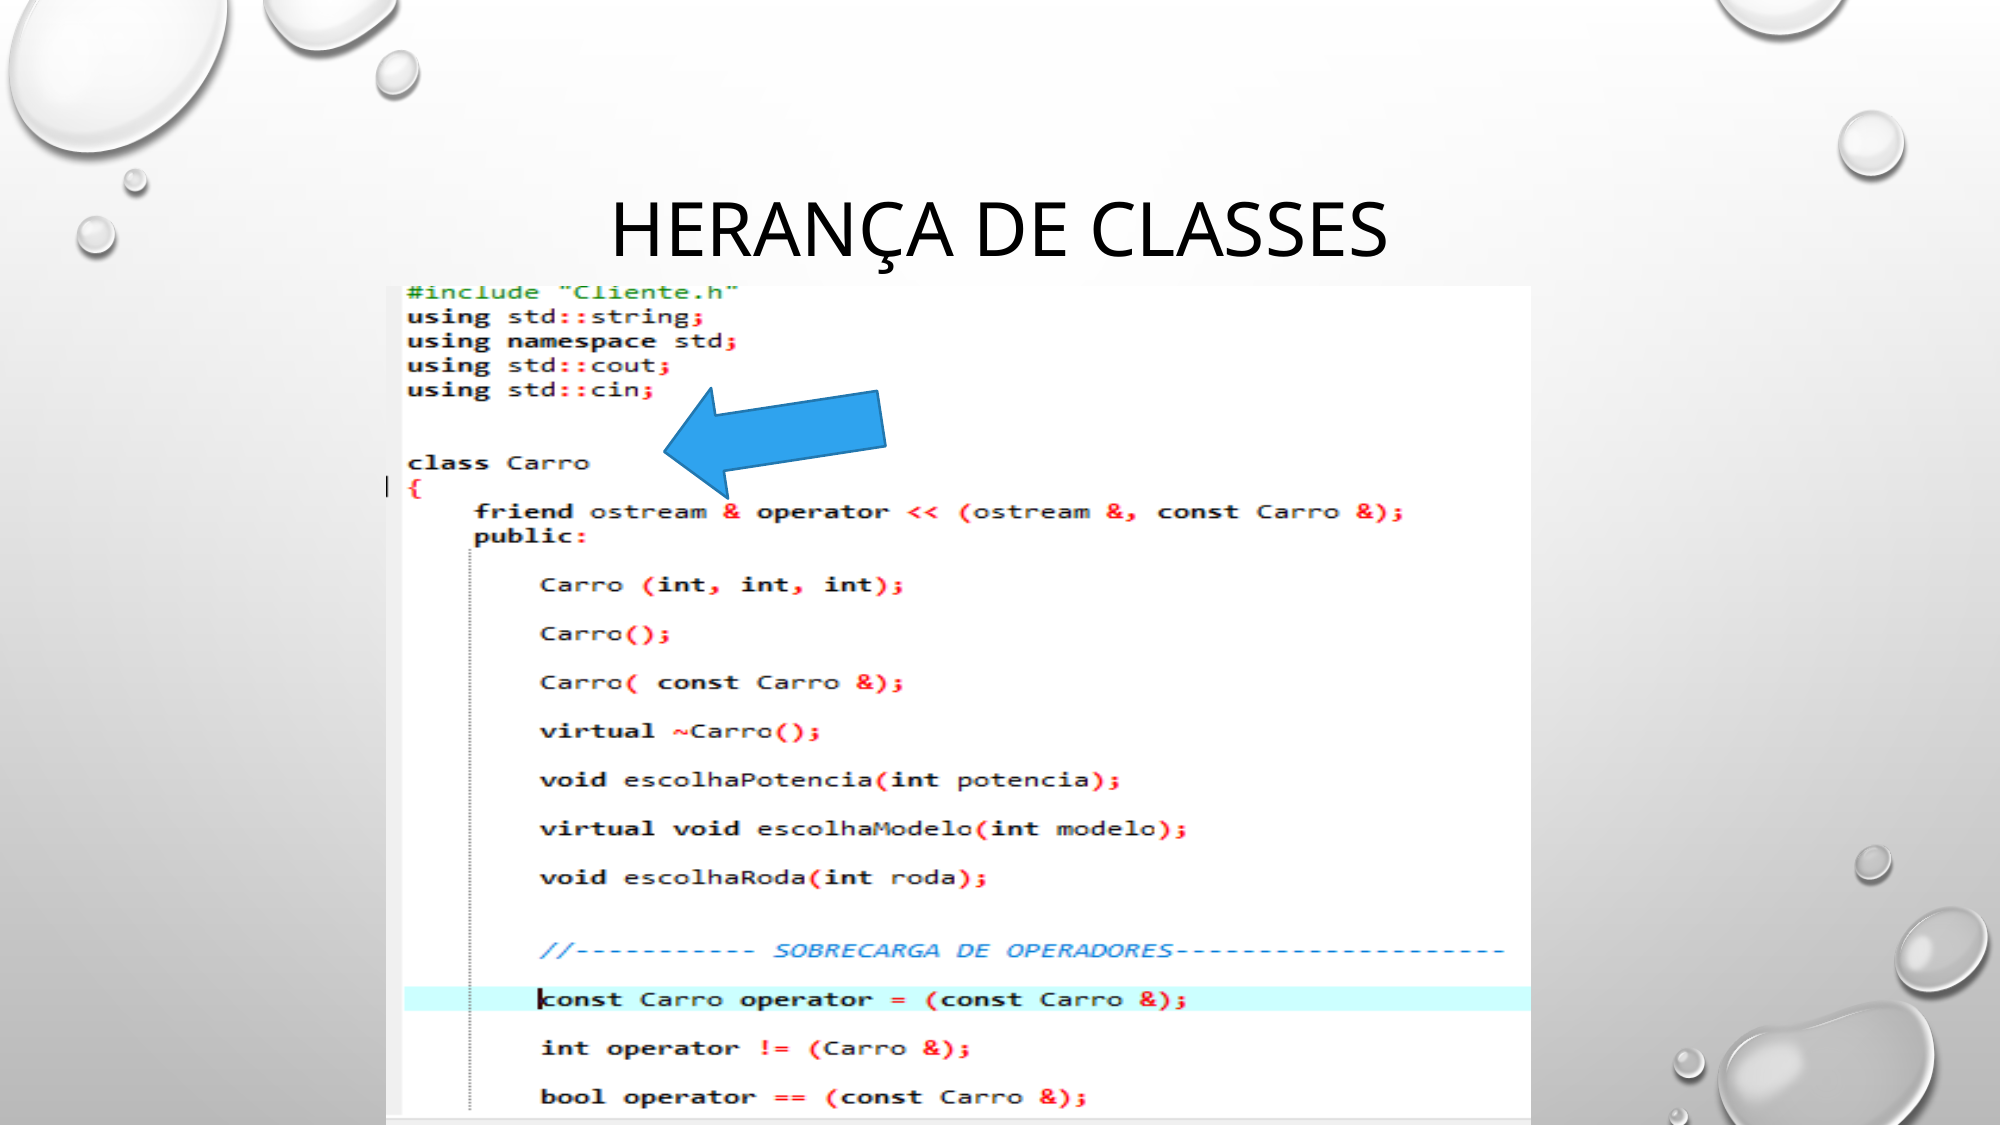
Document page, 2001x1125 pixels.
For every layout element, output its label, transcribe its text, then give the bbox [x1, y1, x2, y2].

title Herança de classes [149, 101, 1851, 364]
picture [0, 0, 2000, 1125]
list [386, 286, 1531, 1125]
